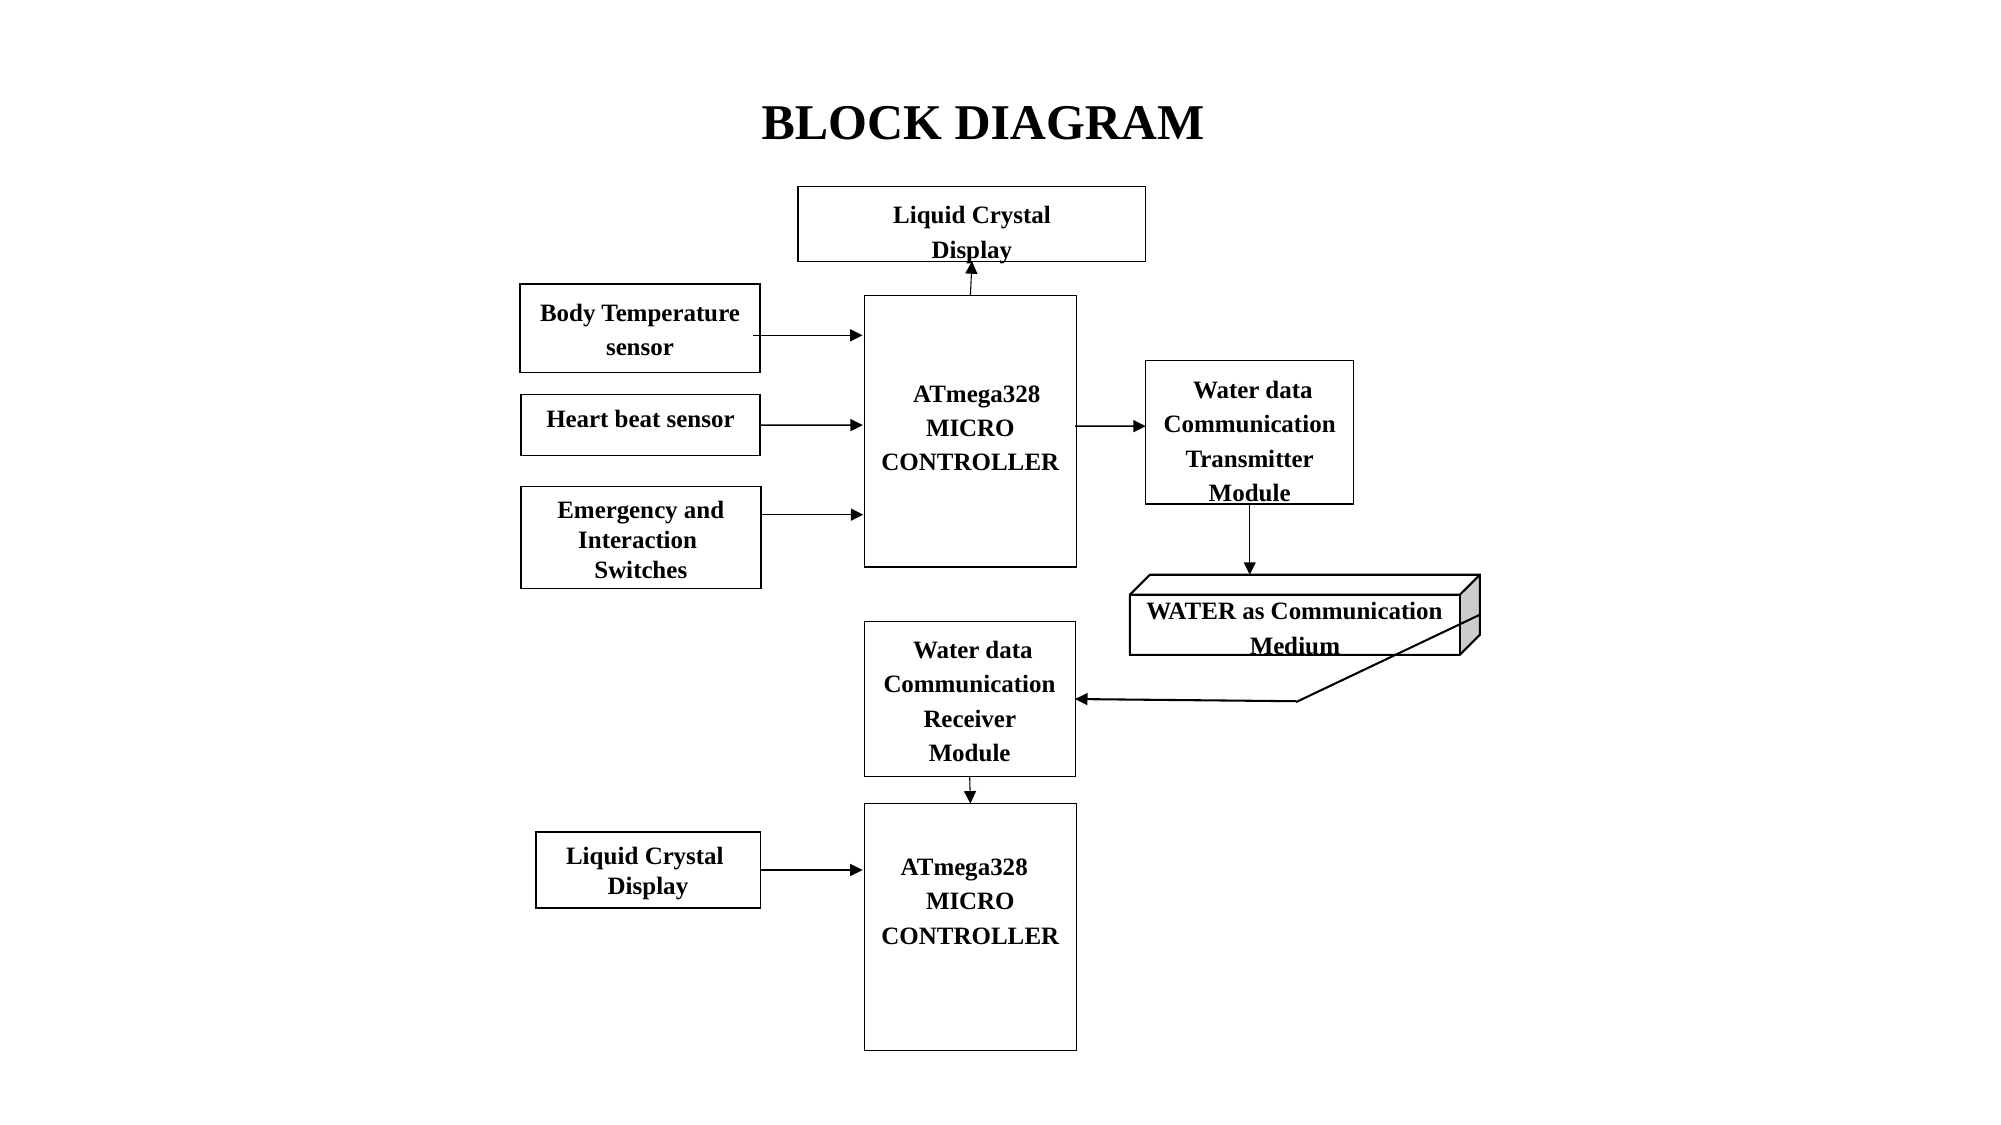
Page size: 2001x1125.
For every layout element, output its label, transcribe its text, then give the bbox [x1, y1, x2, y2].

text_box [520, 186, 1480, 1051]
text_box BLOCK DIAGRAM [746, 81, 1253, 157]
